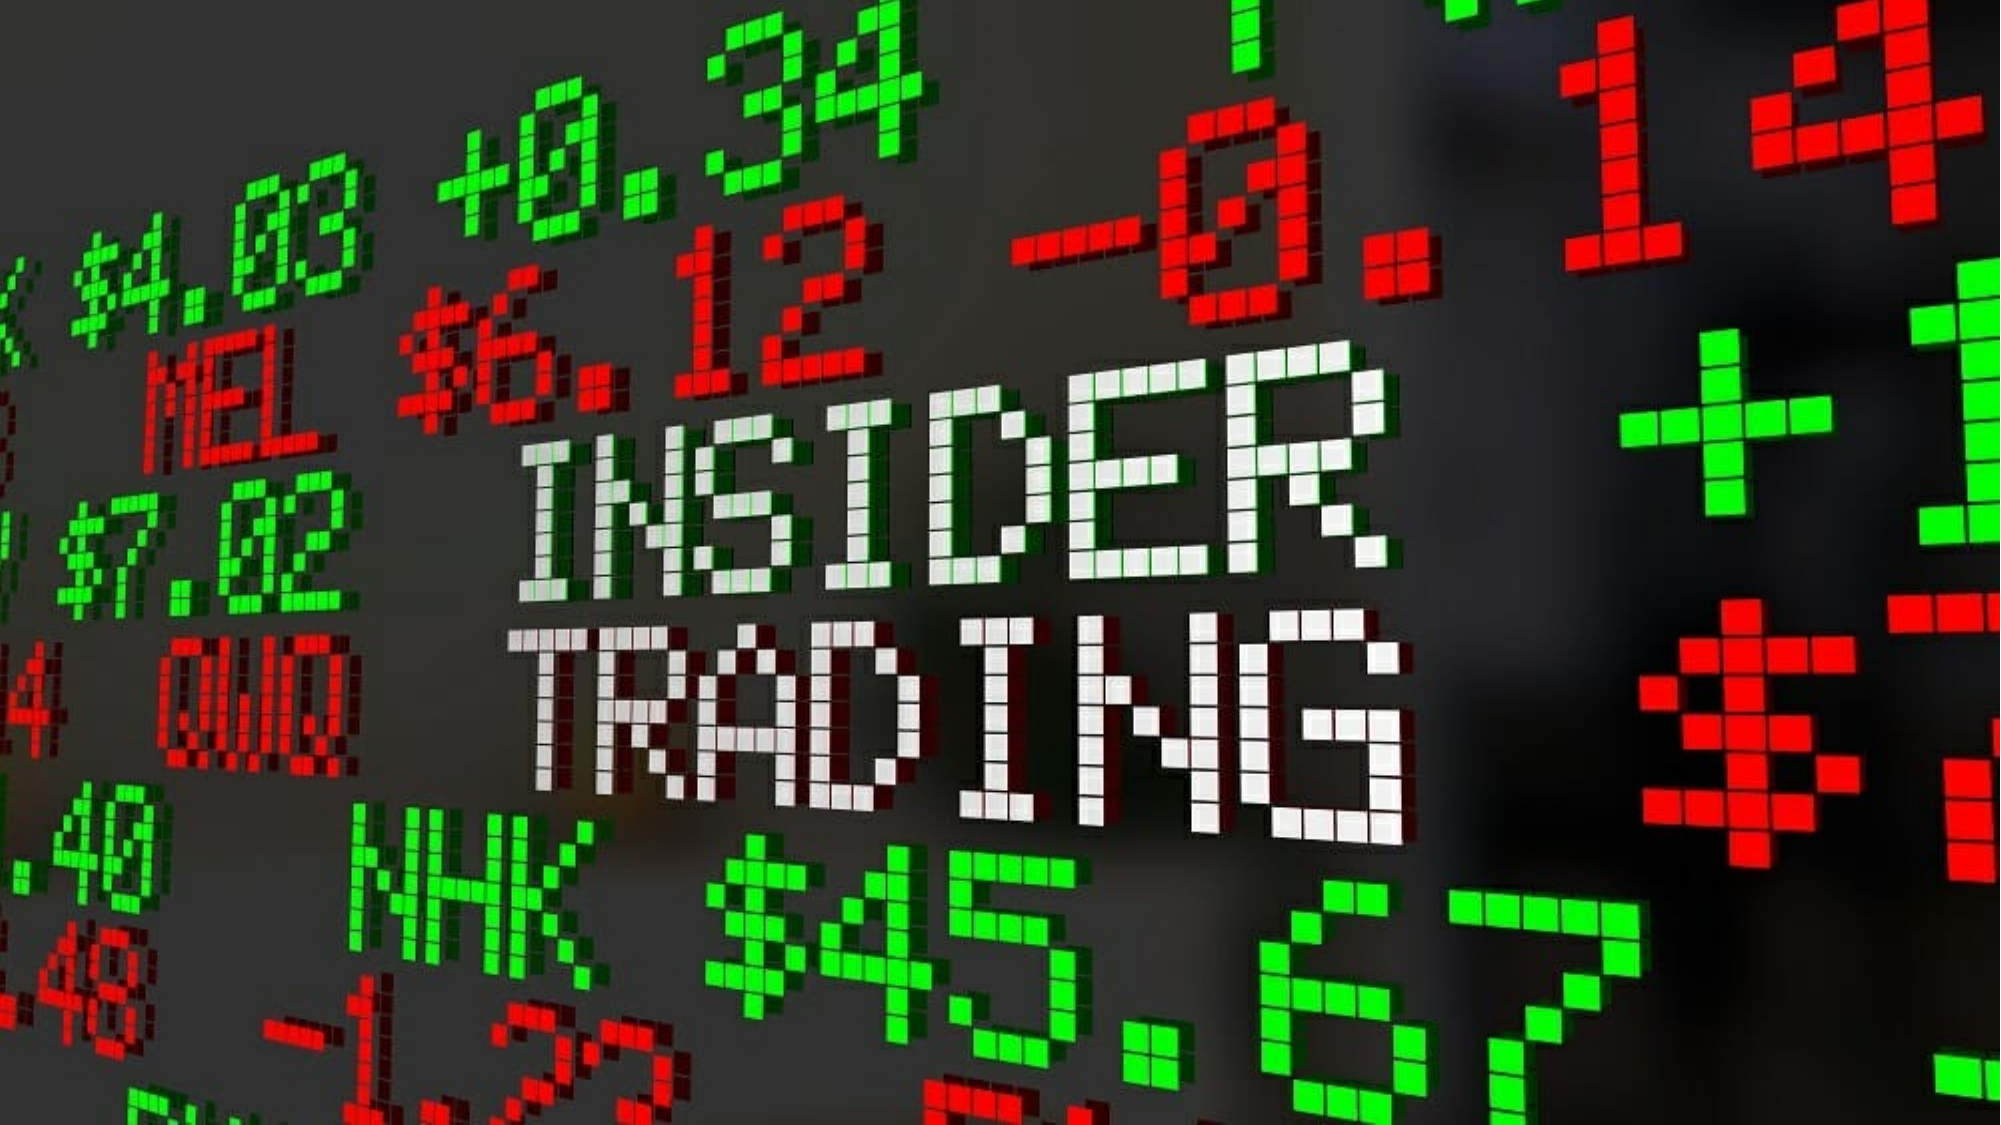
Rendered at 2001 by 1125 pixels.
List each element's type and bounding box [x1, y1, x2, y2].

list [0, 0, 2000, 1125]
